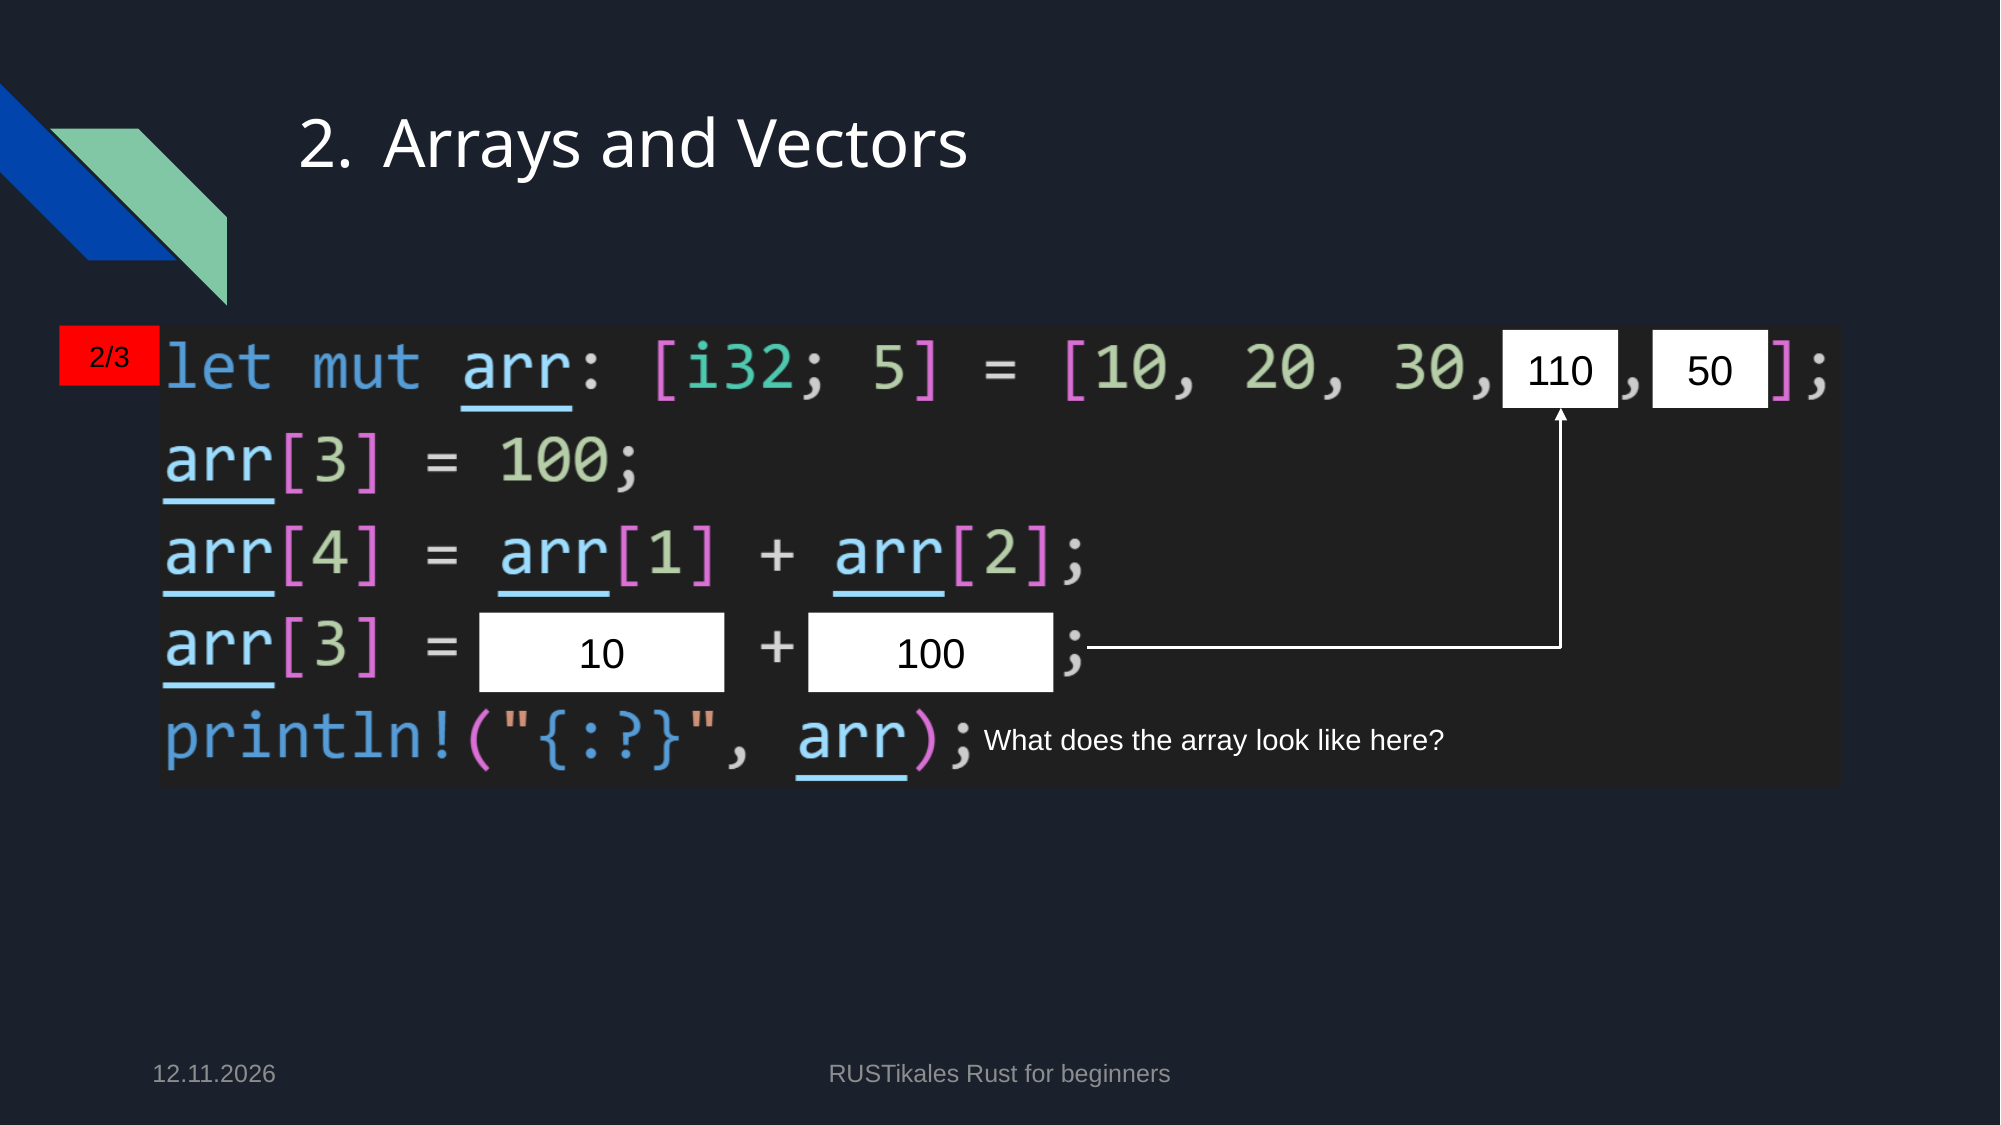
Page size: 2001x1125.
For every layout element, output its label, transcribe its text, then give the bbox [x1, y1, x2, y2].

text_box 2/3 [57, 324, 159, 388]
footer RUSTikales Rust for beginners [662, 1042, 1338, 1103]
picture [159, 325, 1841, 788]
title Arrays and Vectors [283, 86, 1824, 287]
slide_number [137, 1042, 588, 1103]
